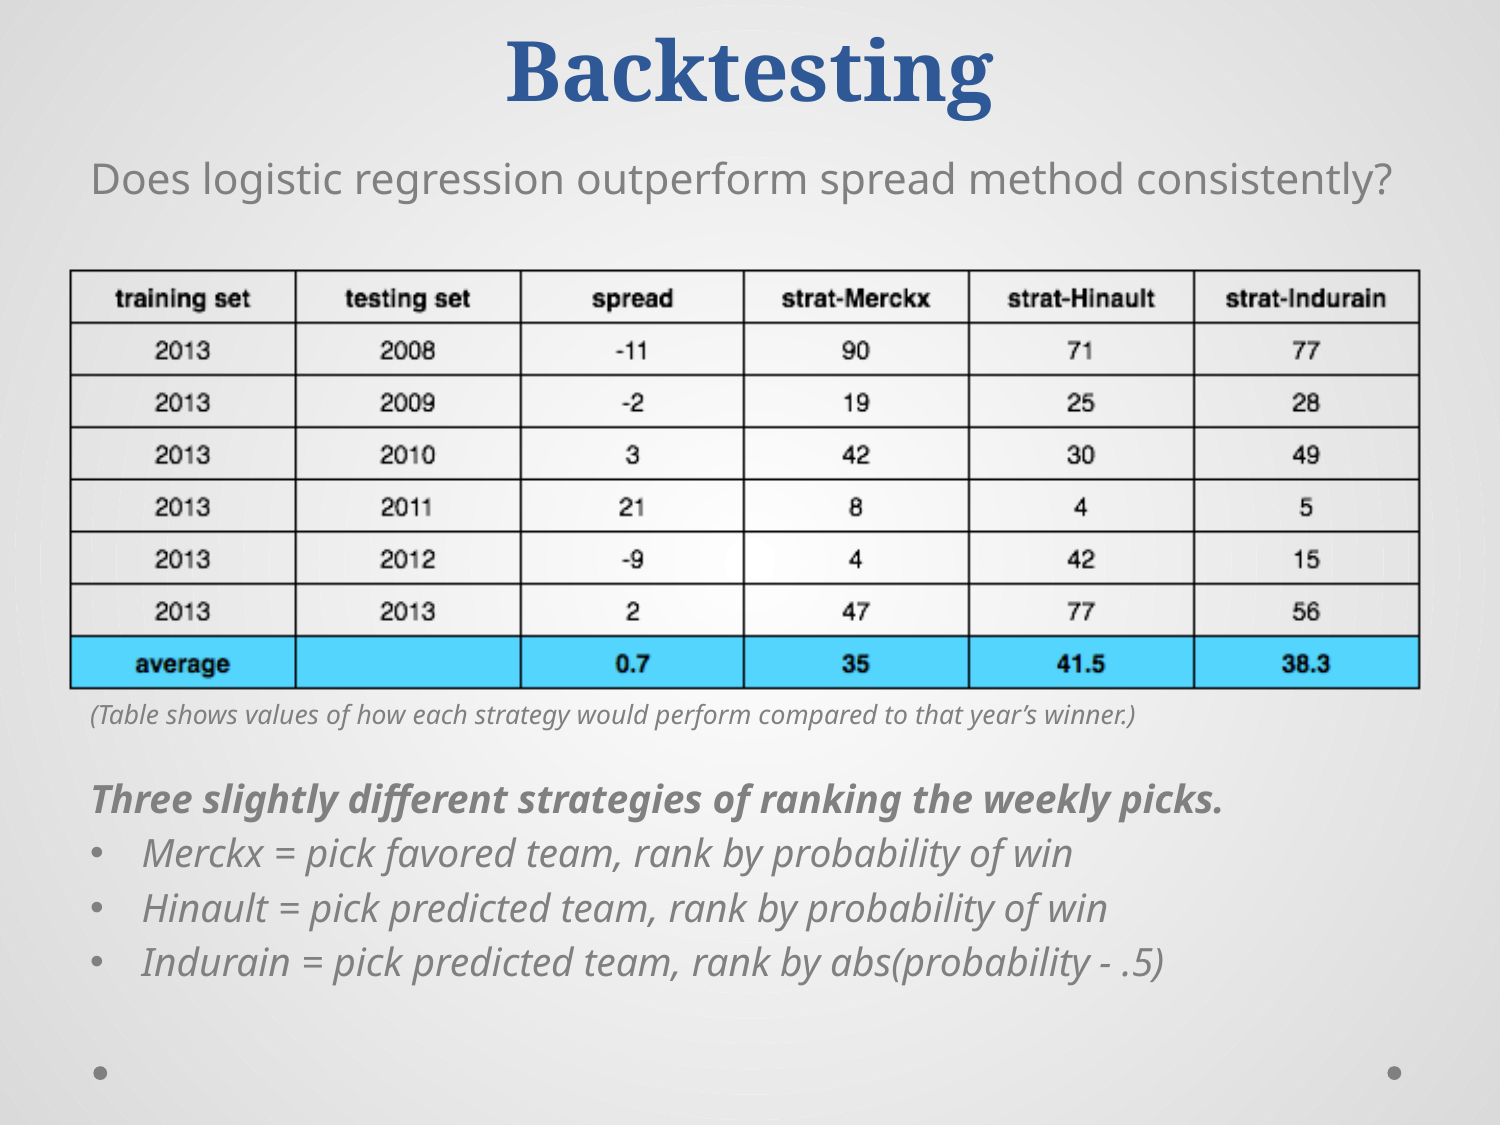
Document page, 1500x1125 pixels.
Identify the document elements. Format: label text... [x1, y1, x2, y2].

list Does logistic regression outperform spread method consistently? (Table shows values of how each strategy would perform compared to that year’s winner.) Three slightly different strategies of ranking the weekly picks. Merckx = pick favored team, rank by probability of win Hinault = pick predicted team, rank by probability of win Indurain = pick predicted team, rank by abs(probability - .5) [75, 701, 1425, 1005]
picture [68, 268, 1426, 695]
list Does logistic regression outperform spread method consistently? (Table shows values of how each strategy would perform compared to that year’s winner.) Three slightly different strategies of ranking the weekly picks. Merckx = pick favored team, rank by probability of win Hinault = pick predicted team, rank by probability of win Indurain = pick predicted team, rank by abs(probability - .5) [75, 144, 1425, 268]
title Backtesting [75, 0, 1425, 126]
